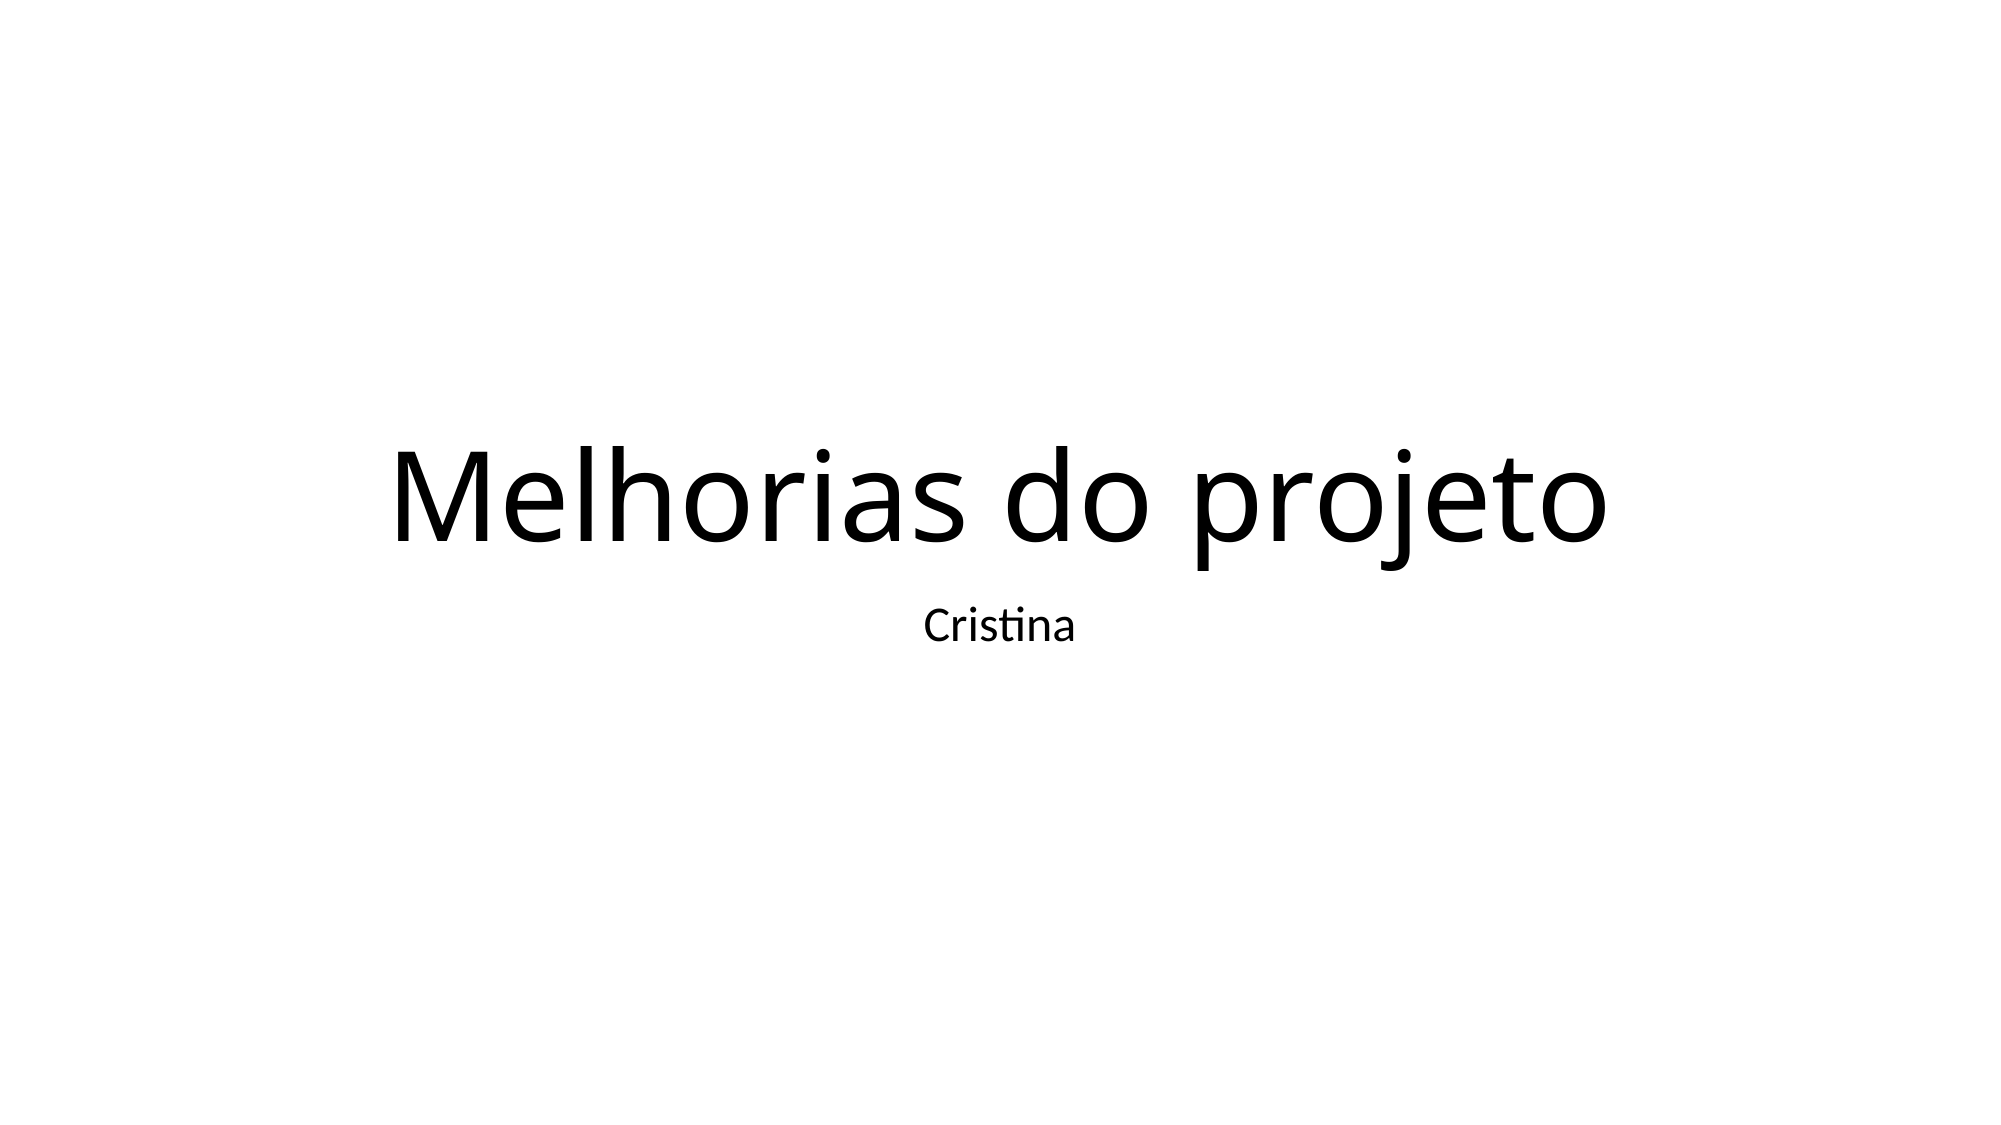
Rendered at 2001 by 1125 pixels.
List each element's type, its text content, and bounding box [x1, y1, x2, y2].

title Melhorias do projeto [249, 184, 1750, 576]
subtitle Cristina [249, 590, 1750, 863]
